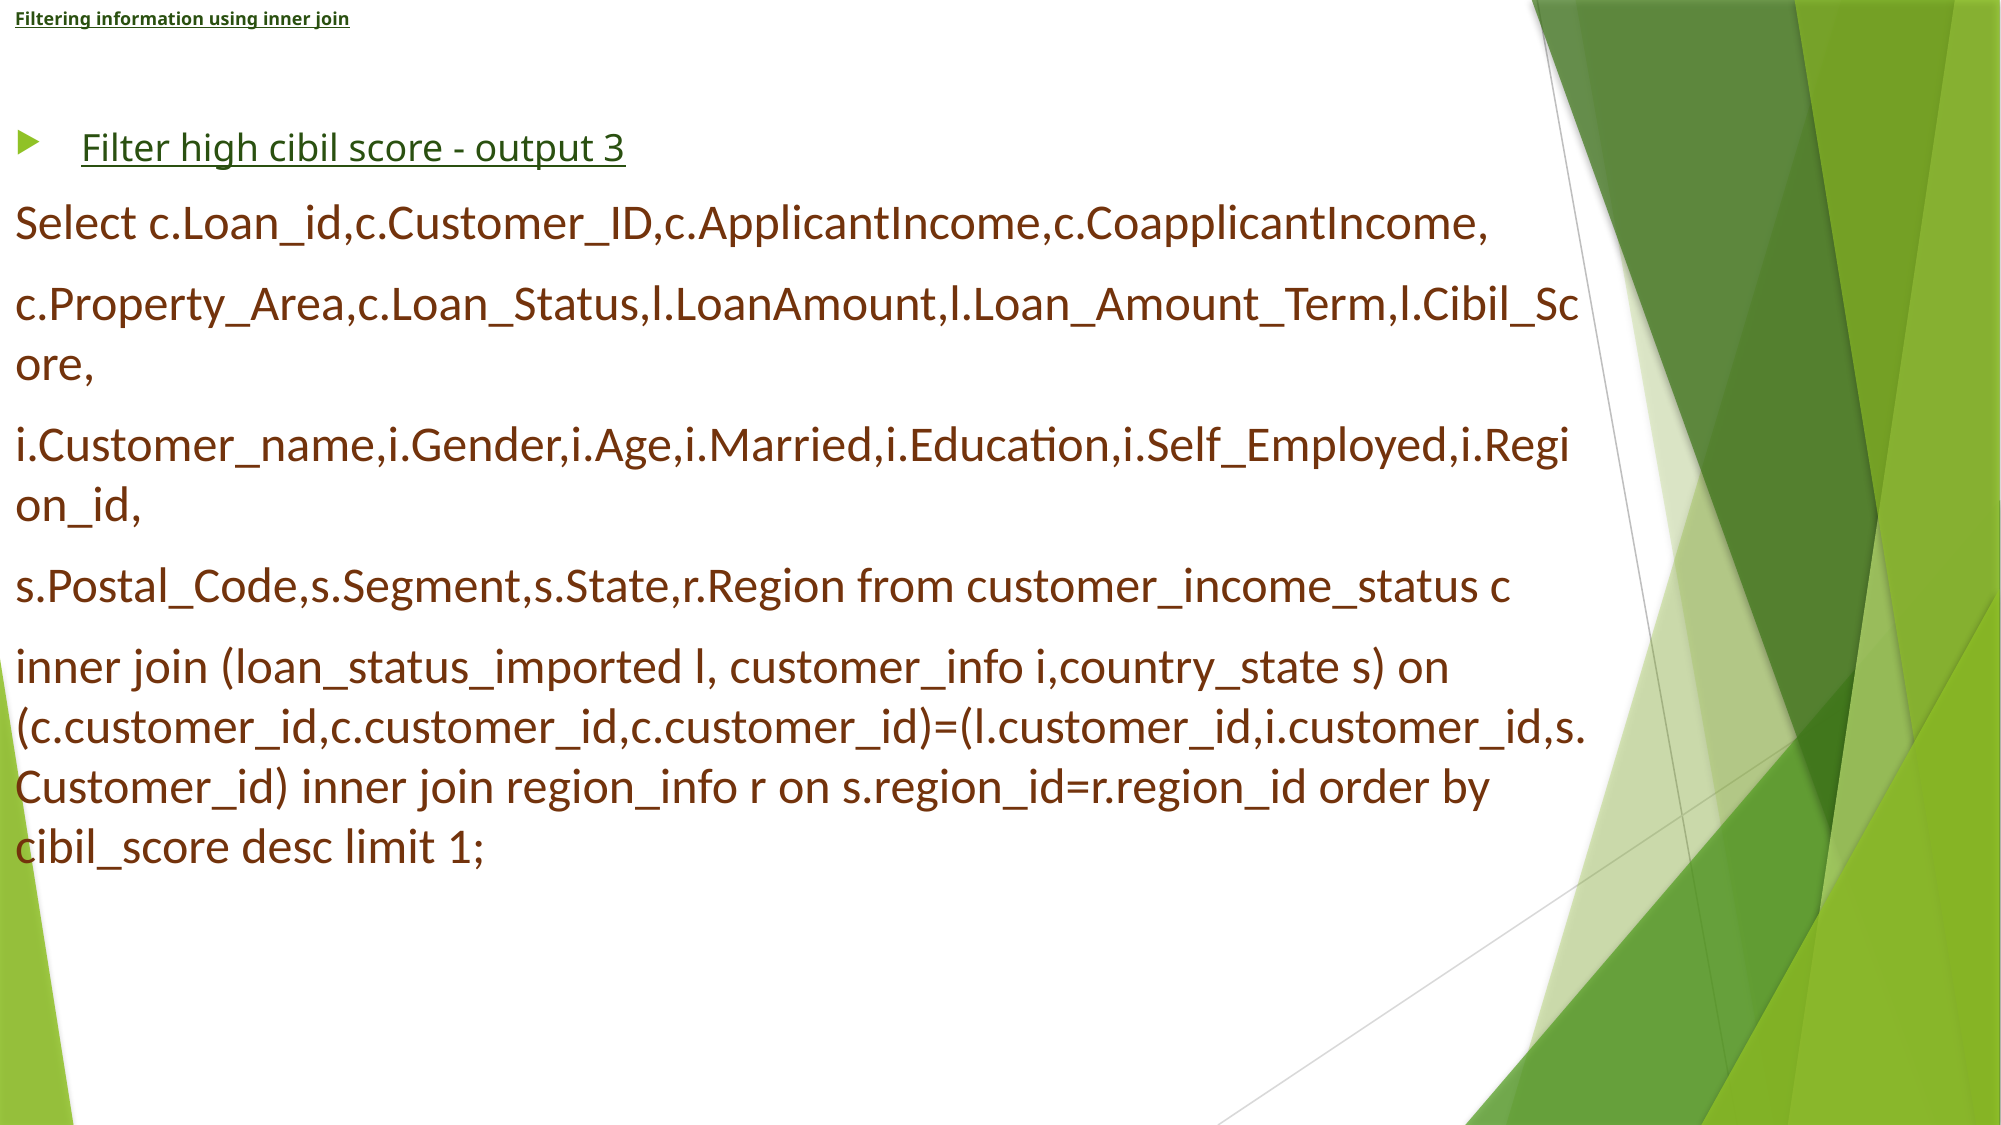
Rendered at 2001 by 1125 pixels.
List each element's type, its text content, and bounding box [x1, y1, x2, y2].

list Filter high cibil score - output 3 Select c.Loan_id,c.Customer_ID,c.ApplicantIncome,c.CoapplicantIncome, c.Property_Area,c.Loan_Status,l.LoanAmount,l.Loan_Amount_Term,l.Cibil_Score, i.Customer_name,i.Gender,i.Age,i.Married,i.Education,i.Self_Employed,i.Region_id, s.Postal_Code,s.Segment,s.State,r.Region from customer_income_status c inner join (loan_status_imported l, customer_info i,country_state s) on (c.customer_id,c.customer_id,c.customer_id)=(l.customer_id,i.customer_id,s.Customer_id) inner join region_info r on s.region_id=r.region_id order by cibil_score desc limit 1; [0, 116, 1612, 982]
title Filtering information using inner join [0, 0, 1411, 95]
